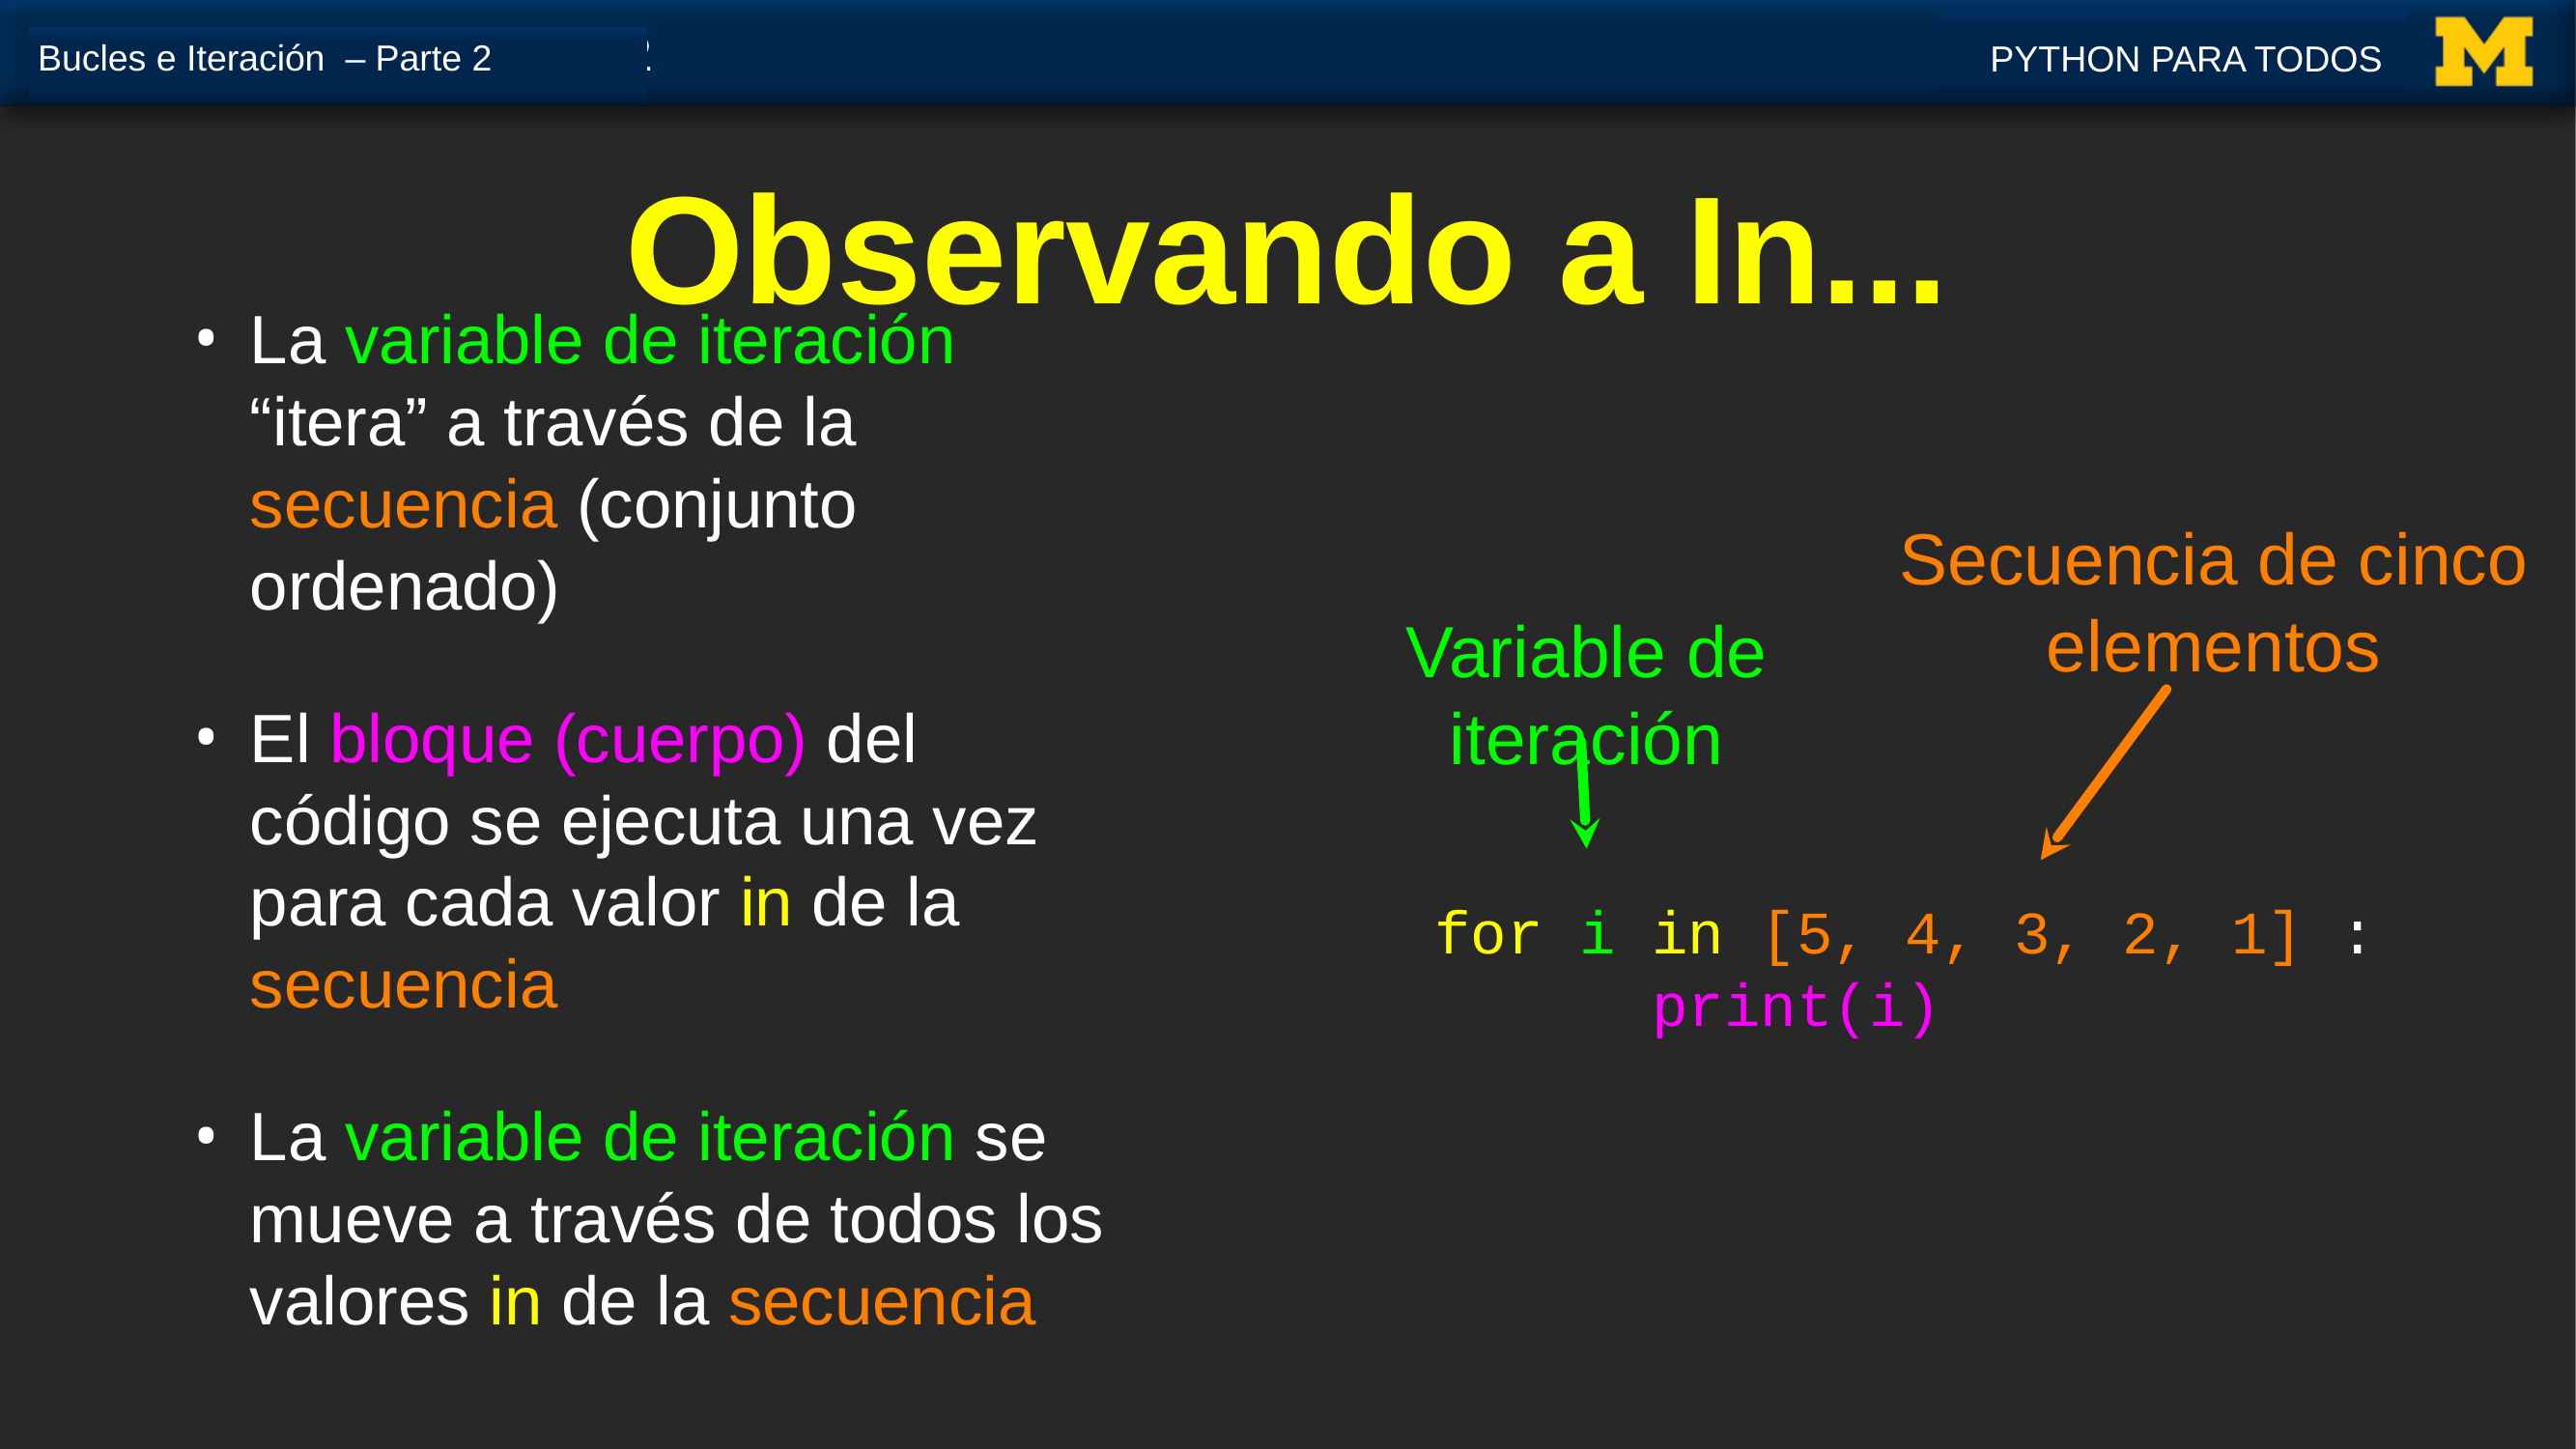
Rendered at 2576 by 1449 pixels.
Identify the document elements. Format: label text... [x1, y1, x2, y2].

list La variable de iteración “itera” a través de la secuencia (conjunto ordenado) El bloque (cuerpo) del código se ejecuta una vez para cada valor in de la secuencia La variable de iteración se mueve a través de todos los valores in de la secuencia [125, 365, 1138, 1269]
text_box Secuencia de cinco elementos [1899, 517, 2529, 682]
picture [0, 0, 2576, 1449]
title Observando a In... [99, 143, 2476, 342]
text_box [1580, 741, 1587, 849]
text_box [2040, 689, 2167, 861]
text_box for i in [5, 4, 3, 2, 1] : print(i) [1434, 860, 2444, 1071]
text_box Variable de iteración [1313, 642, 1860, 742]
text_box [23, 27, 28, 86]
